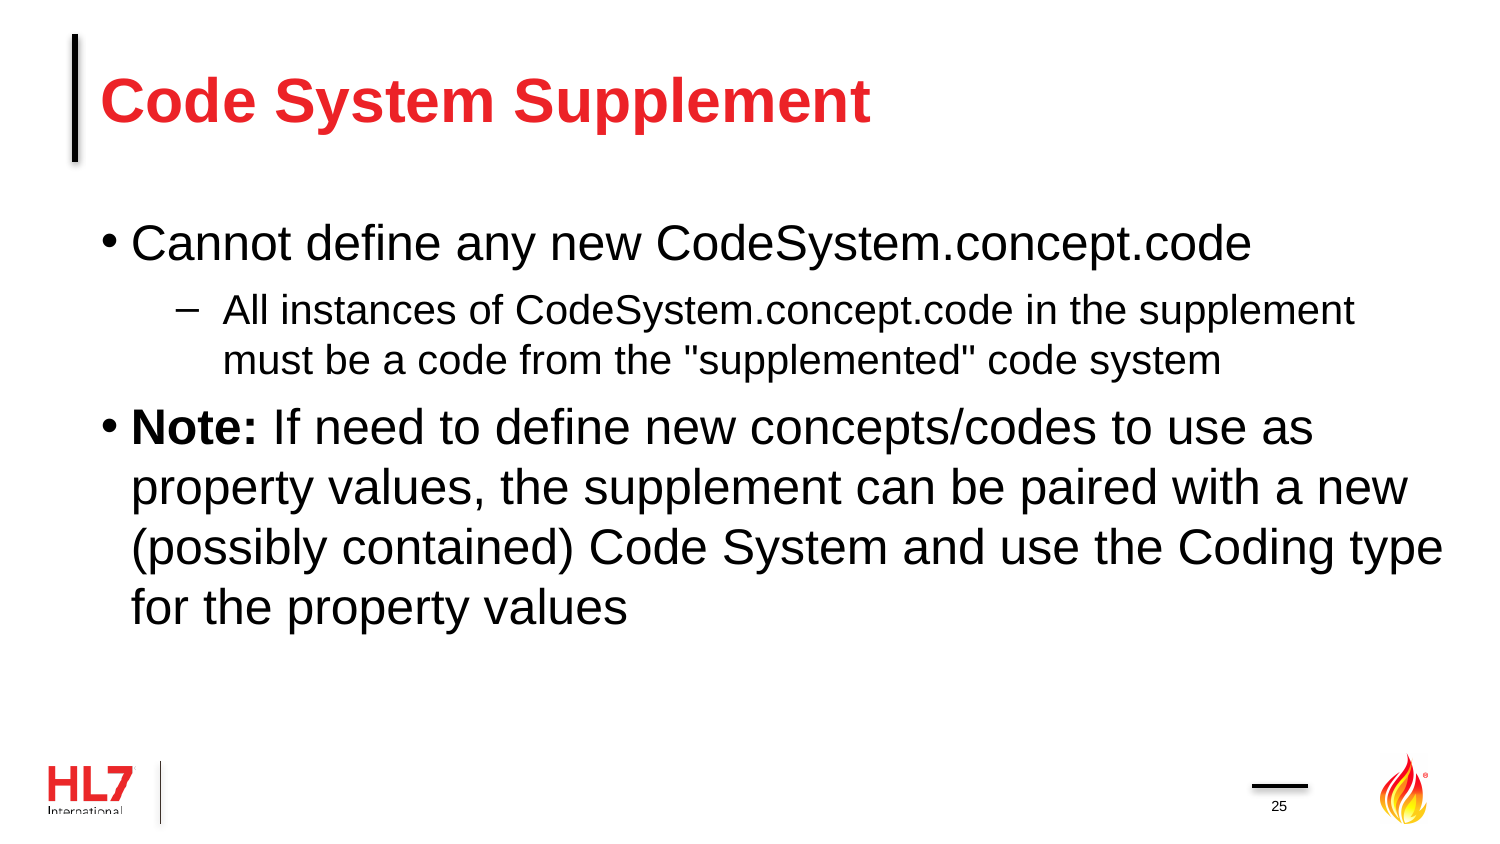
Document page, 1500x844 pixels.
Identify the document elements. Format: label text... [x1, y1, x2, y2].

picture [1380, 753, 1428, 824]
title Code System Supplement [100, 33, 1451, 163]
slide_number 25 [1257, 788, 1302, 815]
list Cannot define any new CodeSystem.concept.code All instances of CodeSystem.concept.code in the supplement must be a code from the "supplemented" code system Note: If need to define new concepts/codes to use as property values, the supplement can be paired with a new (possibly contained) Code System and use the Coding type for the property values [100, 210, 1451, 750]
